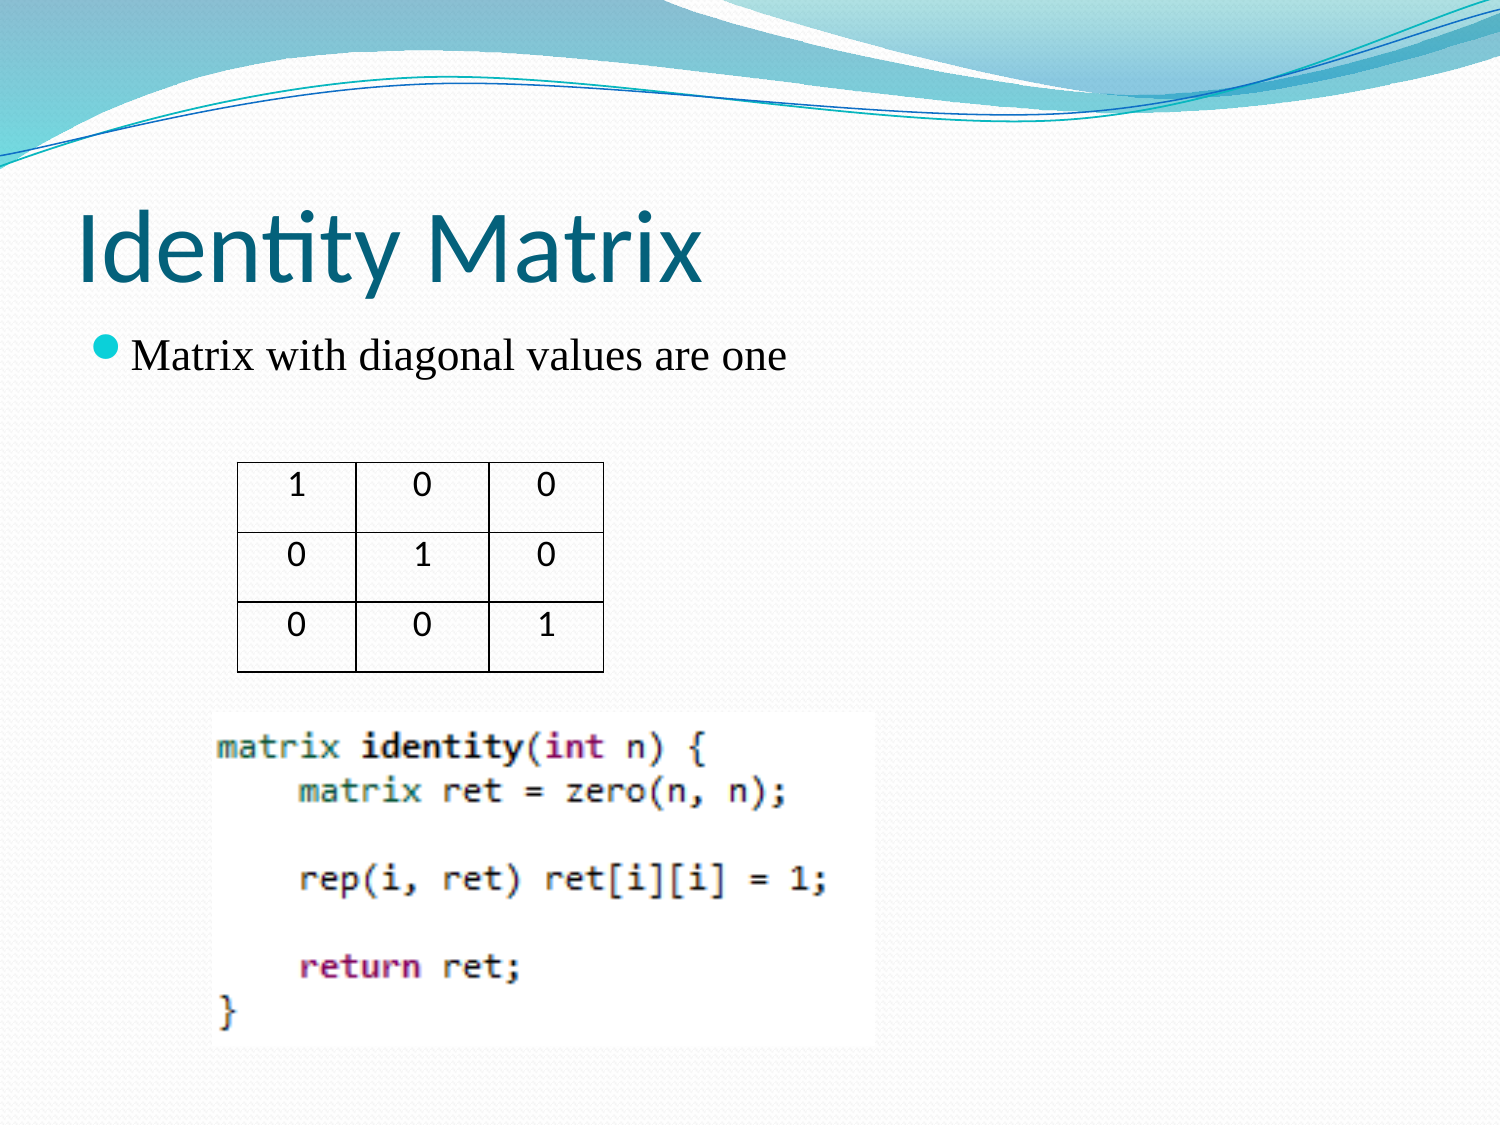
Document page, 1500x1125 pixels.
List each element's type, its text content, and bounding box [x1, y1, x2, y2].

table_cell 0 [238, 603, 355, 671]
table_cell 1 [490, 603, 603, 671]
table_header 0 [490, 463, 603, 532]
picture [212, 712, 876, 1046]
list Matrix with diagonal values are one [75, 317, 875, 425]
table_cell 0 [490, 533, 603, 601]
title Identity Matrix [75, 115, 1425, 303]
table_header 0 [357, 463, 488, 532]
table_cell 1 [357, 533, 488, 601]
table_cell 0 [238, 533, 355, 601]
table_cell 0 [357, 603, 488, 671]
table_header 1 [238, 463, 355, 532]
